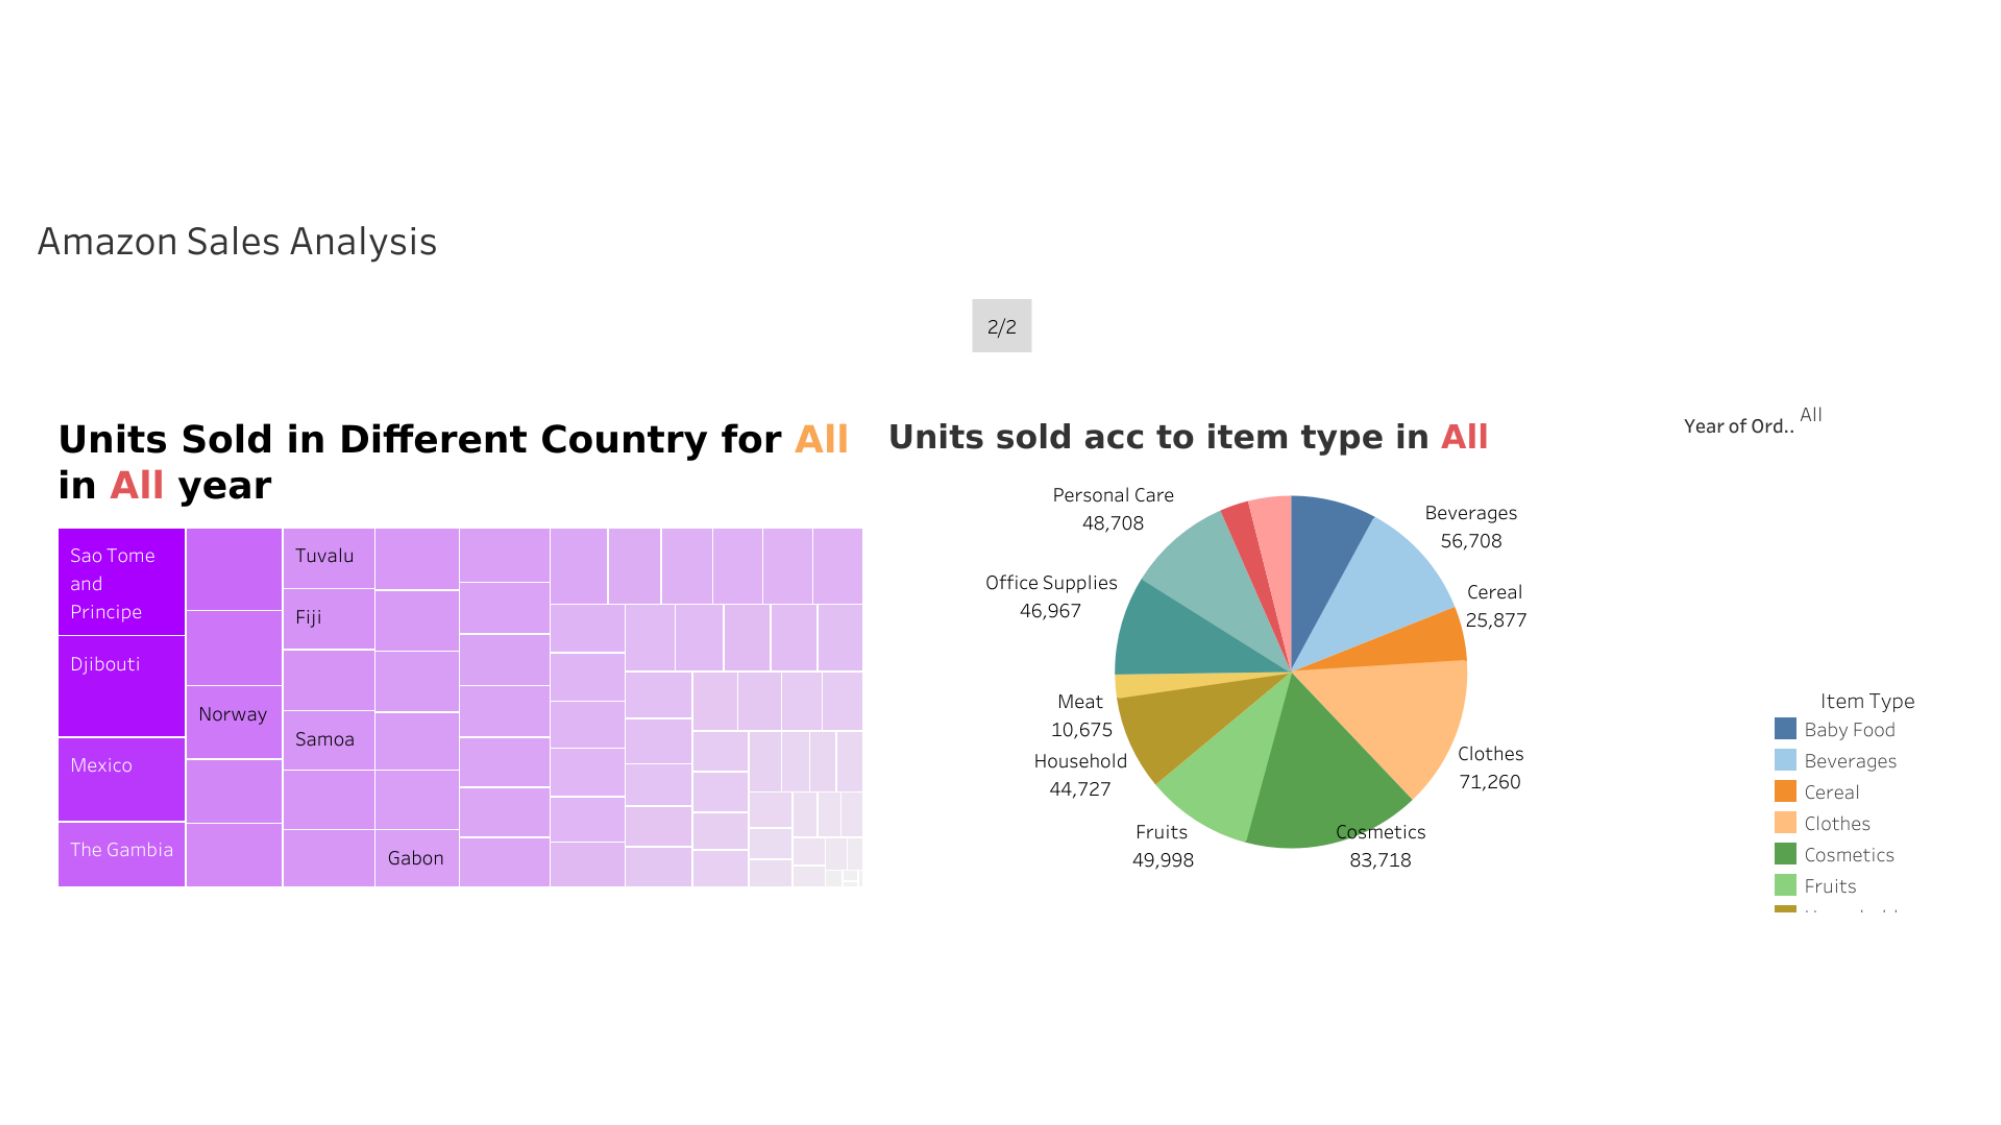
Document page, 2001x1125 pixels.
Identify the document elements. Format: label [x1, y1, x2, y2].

picture [20, 199, 1980, 926]
